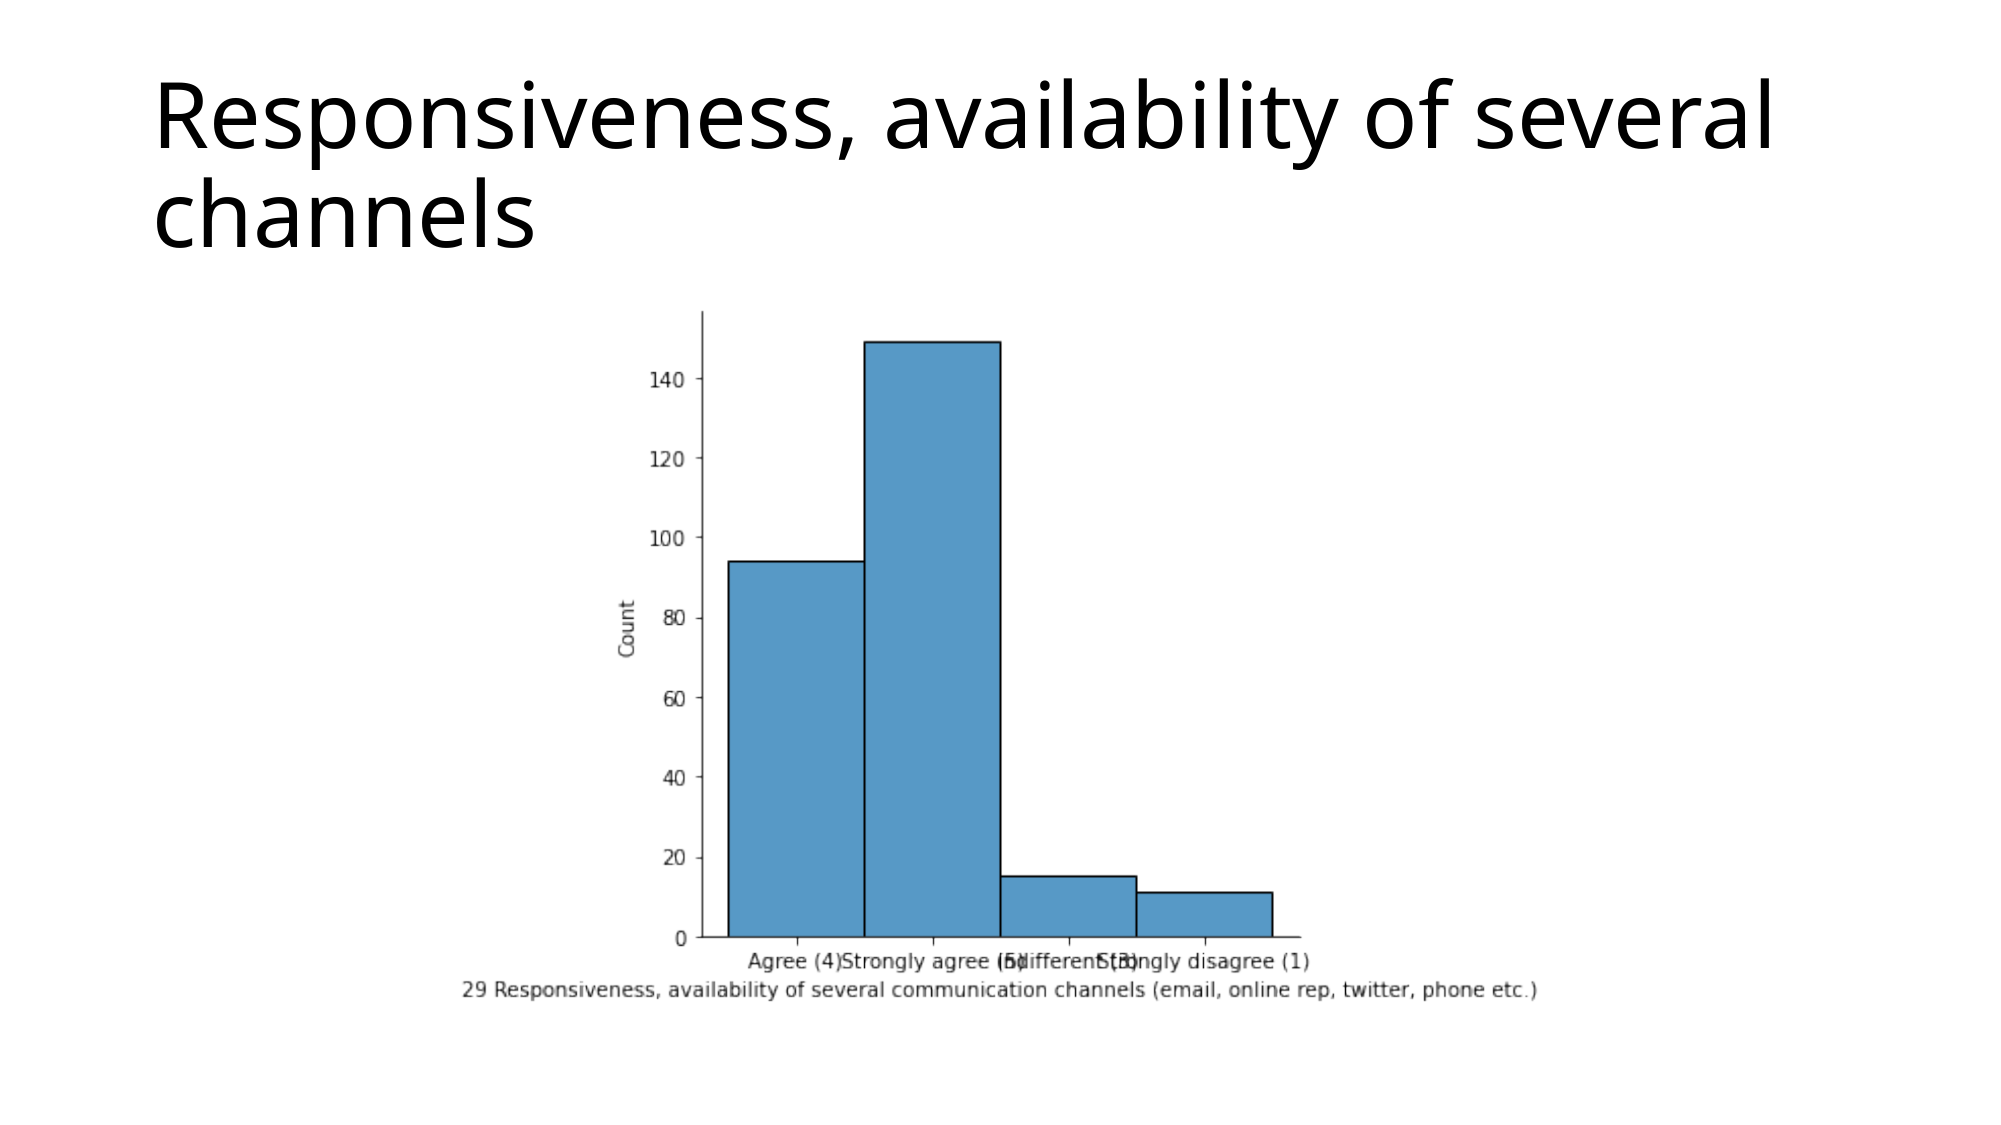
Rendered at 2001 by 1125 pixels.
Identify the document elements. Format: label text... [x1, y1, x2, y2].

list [448, 299, 1552, 1014]
title Responsiveness, availability of several channels [137, 59, 1863, 278]
